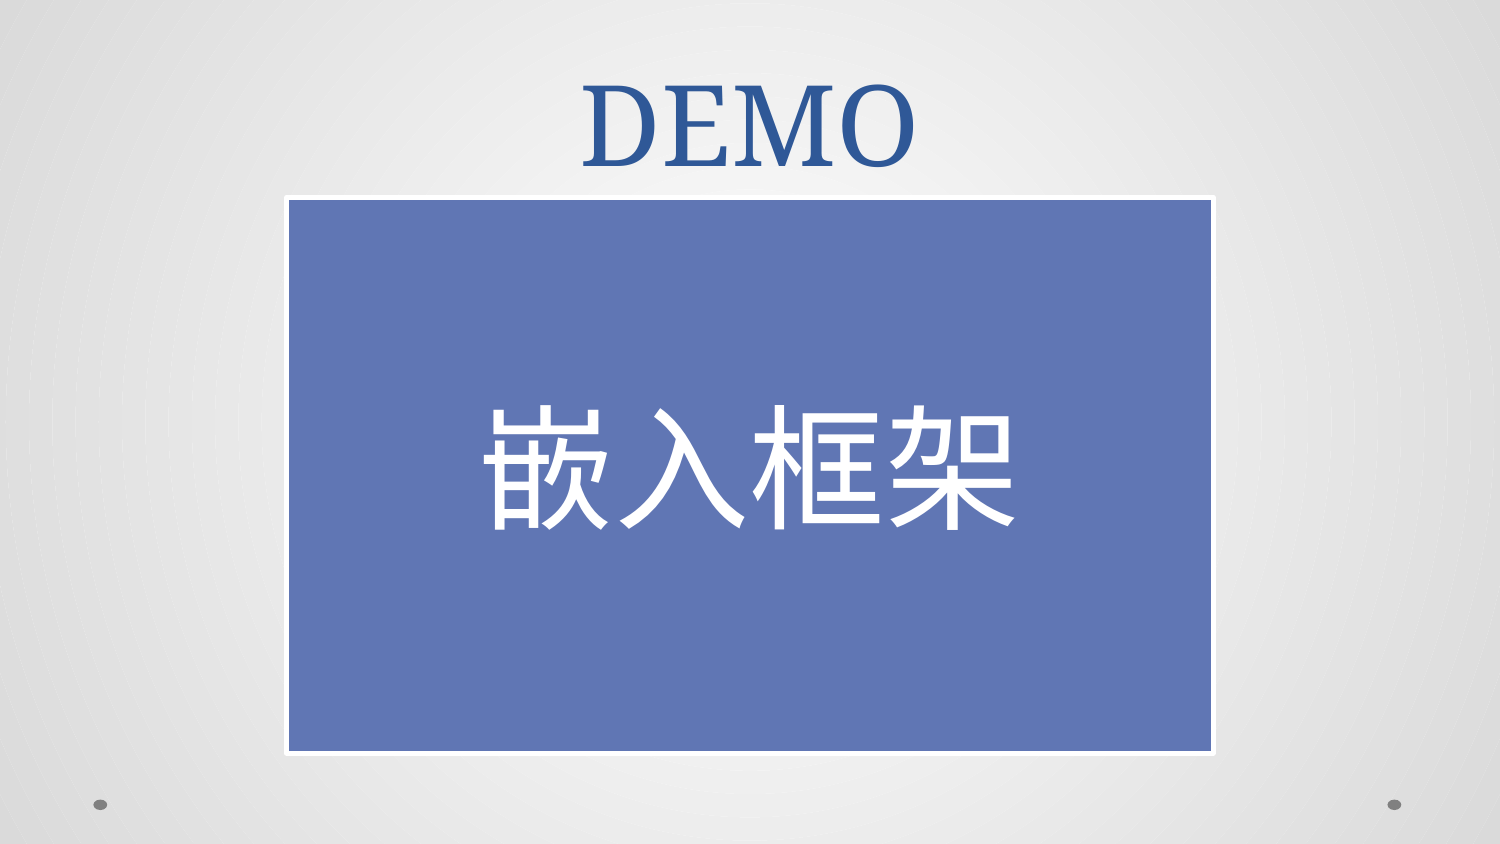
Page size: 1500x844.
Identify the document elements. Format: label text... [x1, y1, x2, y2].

title DEMO [75, 0, 1425, 196]
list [74, 196, 1426, 754]
